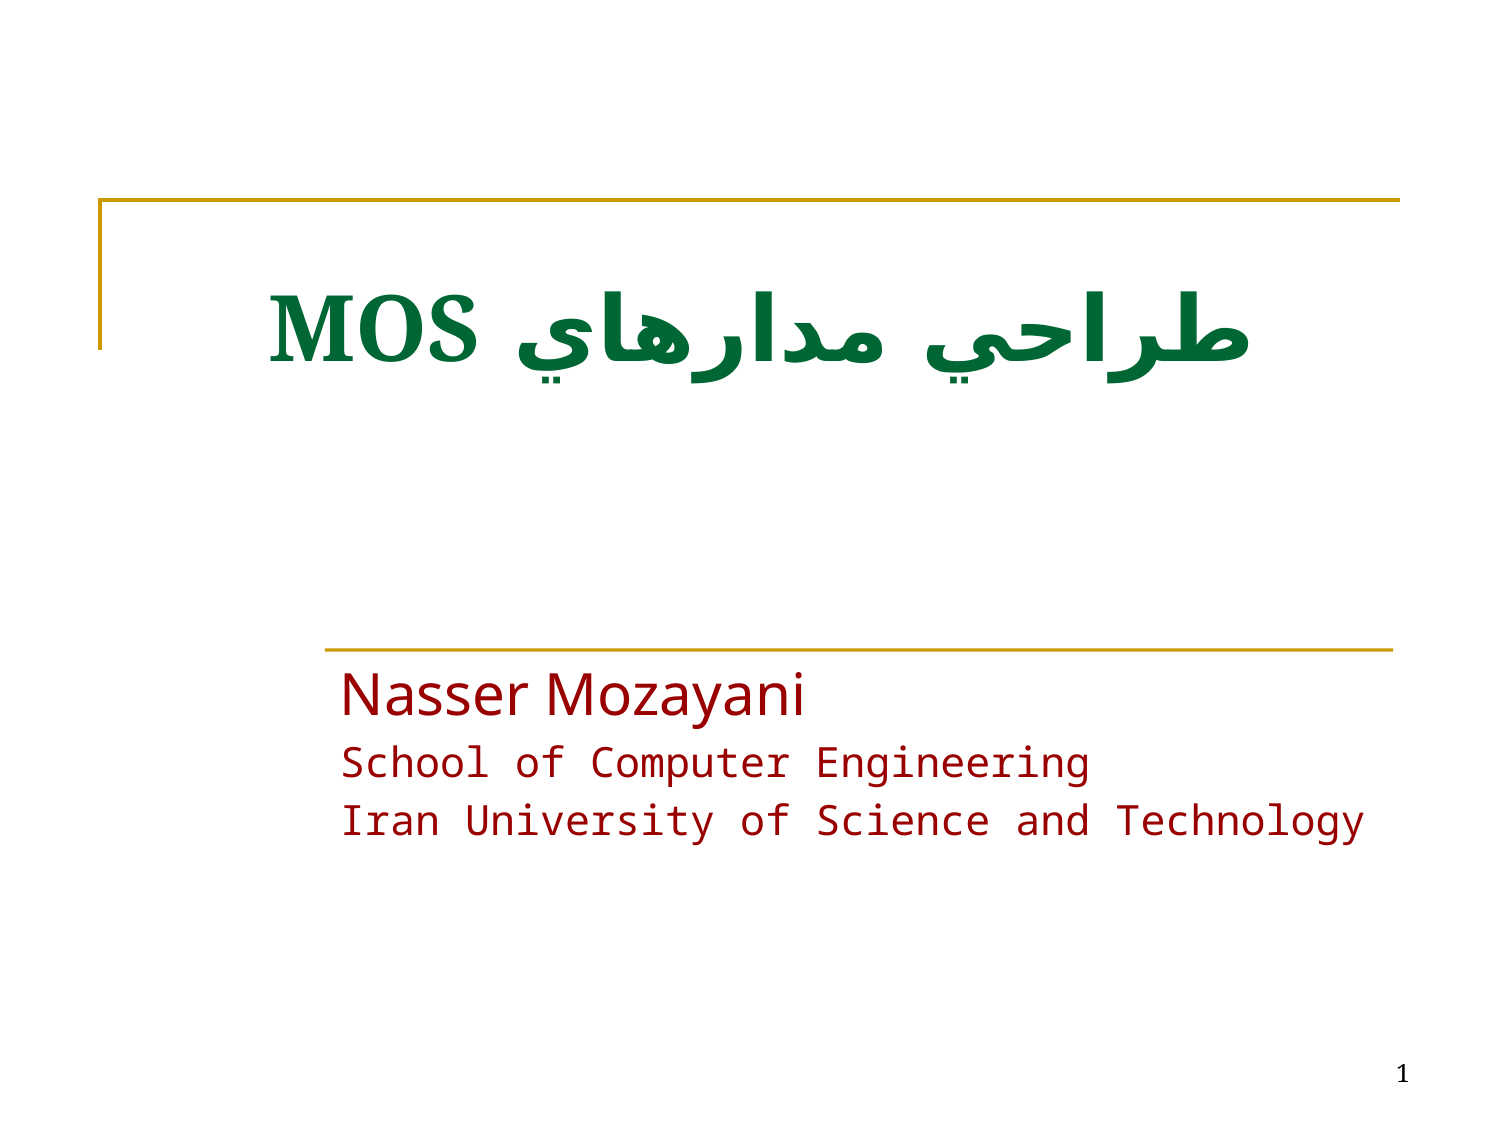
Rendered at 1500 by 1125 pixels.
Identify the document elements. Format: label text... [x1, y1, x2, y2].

title طراحي مدارهاي MOS [150, 249, 1401, 463]
slide_number 1 [1074, 1023, 1426, 1100]
subtitle Nasser Mozayani School of Computer Engineering Iran University of Science and Technology [324, 650, 1425, 1025]
